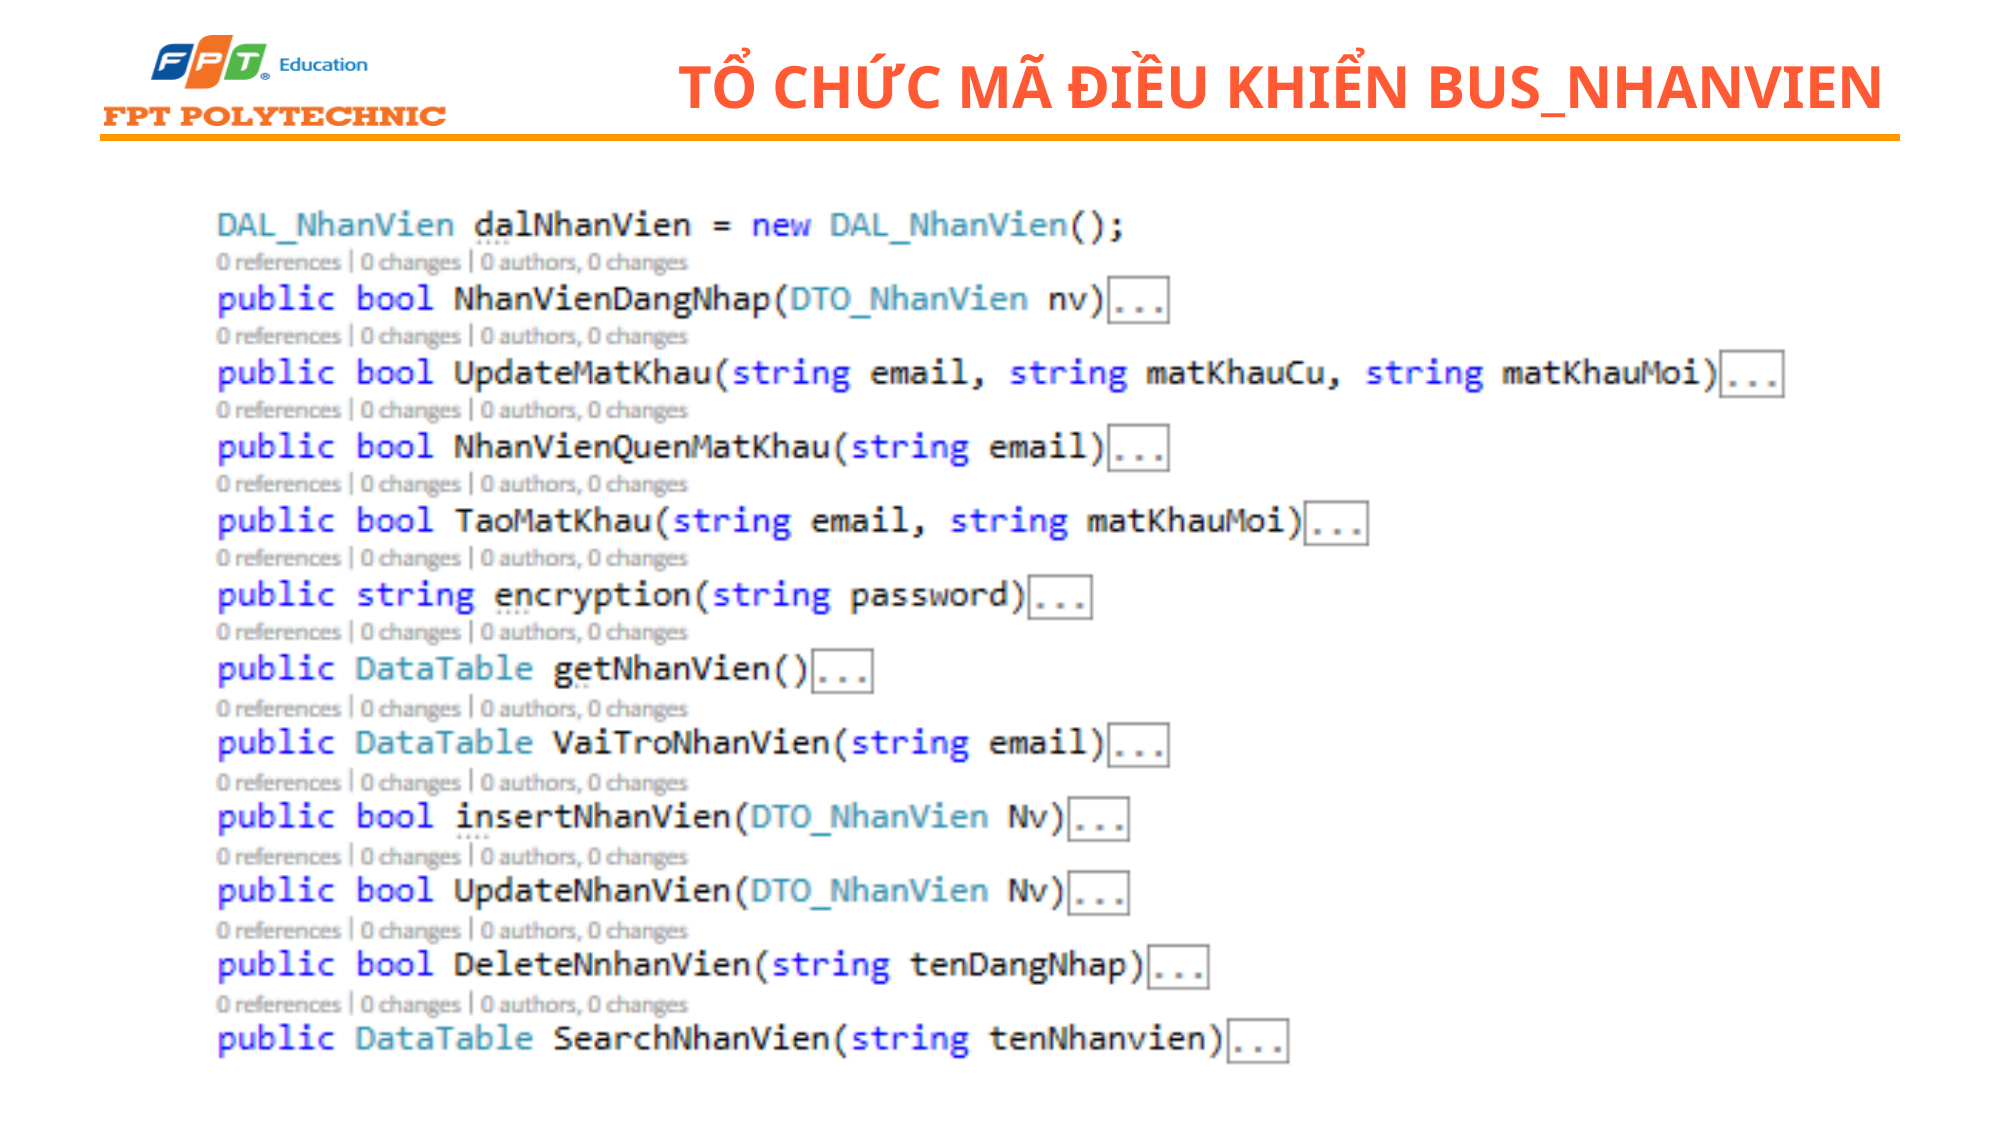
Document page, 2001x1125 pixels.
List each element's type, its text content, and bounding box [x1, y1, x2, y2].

picture [203, 196, 1797, 1077]
picture [104, 35, 450, 126]
text_box [72, 157, 1963, 406]
title Tổ chức mã điều khiển BUS_Nhanvien [450, 45, 1900, 125]
